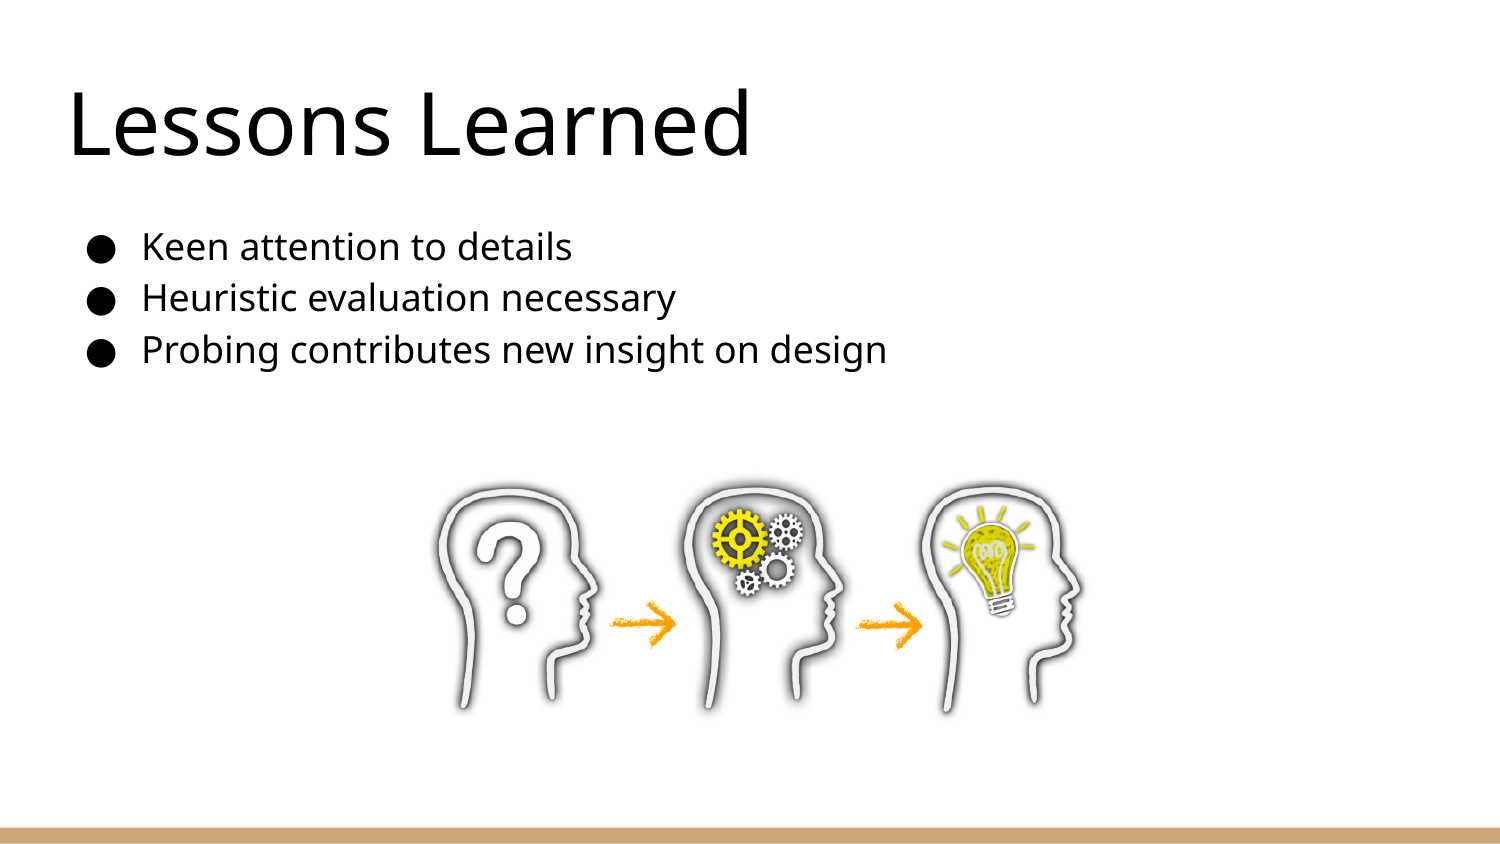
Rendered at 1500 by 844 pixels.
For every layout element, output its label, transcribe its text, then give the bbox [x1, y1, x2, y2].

title Lessons Learned [51, 51, 1449, 189]
picture [330, 421, 1135, 777]
list Keen attention to details Heuristic evaluation necessary Probing contributes new insight on design [51, 200, 1449, 752]
